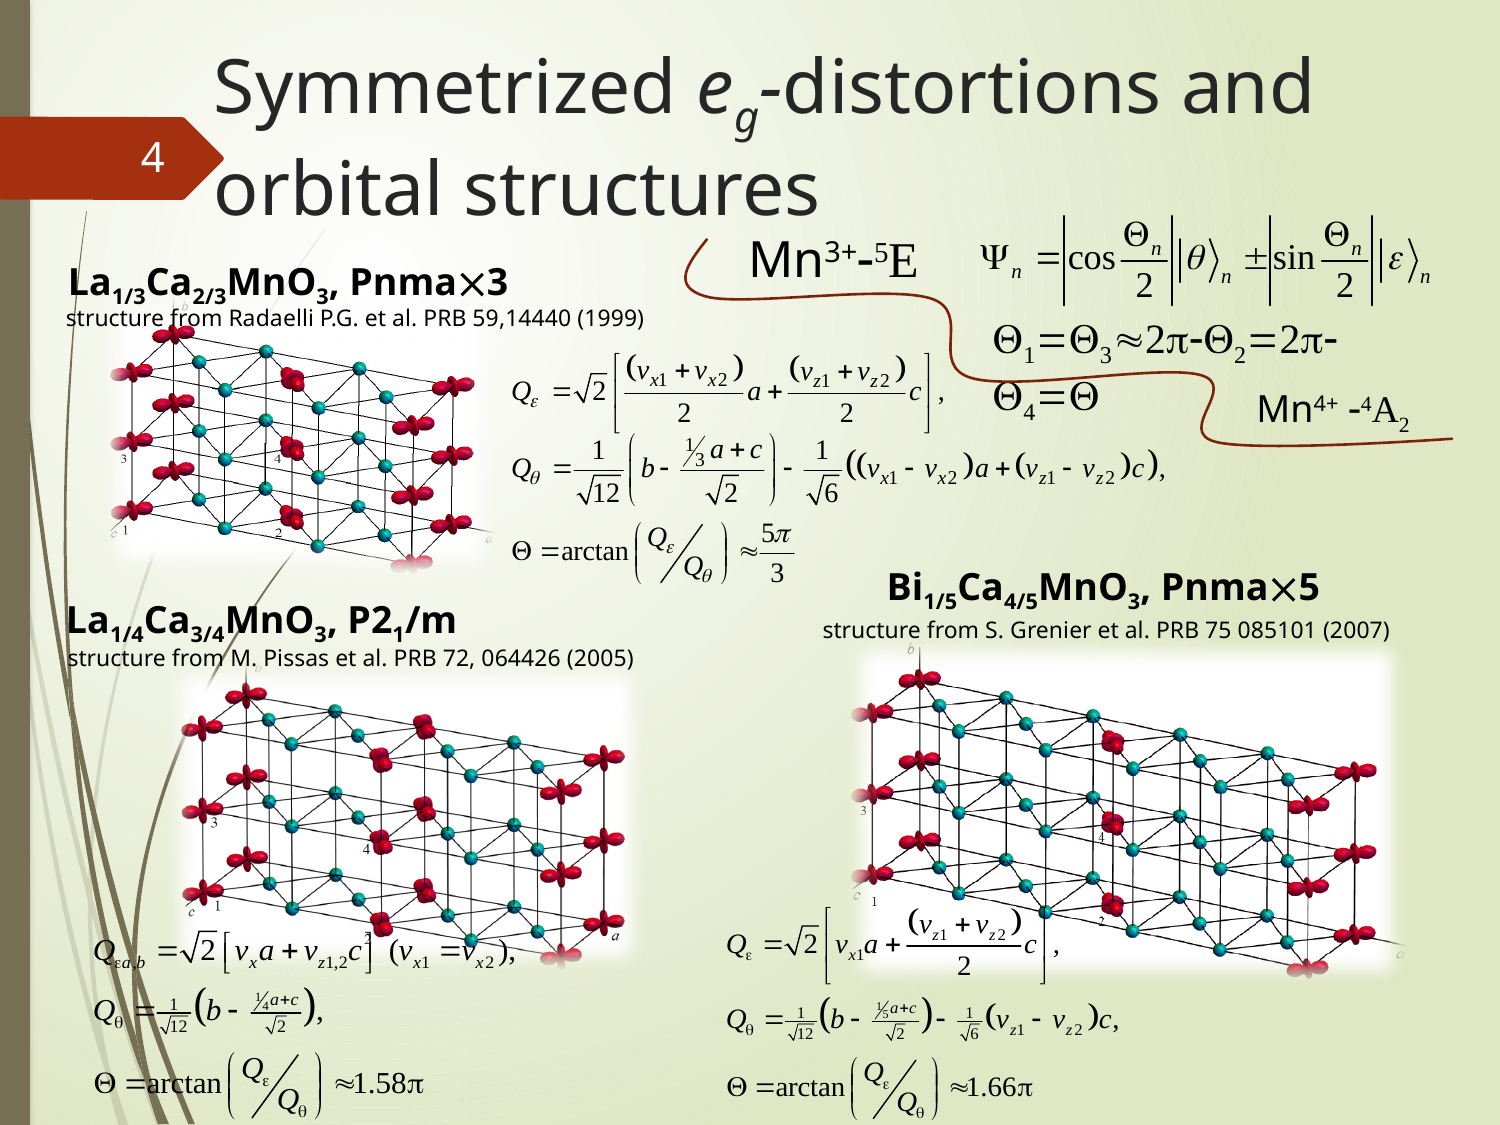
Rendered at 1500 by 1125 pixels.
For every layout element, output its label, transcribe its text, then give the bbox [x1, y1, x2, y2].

text_box structure from Radaelli P.G. et al. PRB 59,14440 (1999) [502, 296, 701, 339]
slide_number 4 [83, 129, 180, 190]
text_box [506, 345, 1172, 593]
text_box Bi1/5Ca4/5MnO3, Pnma5 [871, 555, 1439, 608]
text_box structure from M. Pissas et al. PRB 72, 064426 (2005) [46, 636, 697, 679]
text_box [1177, 365, 1454, 448]
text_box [977, 211, 1435, 310]
text_box [684, 238, 1099, 344]
text_box La1/3Ca2/3MnO3, Pnma3 [53, 250, 621, 296]
picture [98, 293, 499, 578]
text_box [722, 901, 1124, 1125]
text_box Q1=Q3»2p-Q2=2p-Q4=Q [1005, 304, 1452, 433]
picture [163, 658, 650, 974]
title Symmetrized eg-distortions and orbital structures [198, 30, 1440, 241]
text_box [89, 924, 520, 1125]
picture [842, 633, 1411, 988]
text_box La1/4Ca3/4MnO3, P21/m [51, 588, 619, 636]
text_box Mn3+5E [733, 219, 972, 295]
text_box structure from Radaelli P.G. et al. PRB 59,14440 (1999) [51, 296, 96, 339]
text_box structure from S. Grenier et al. PRB 75 085101 (2007) [801, 608, 1452, 651]
